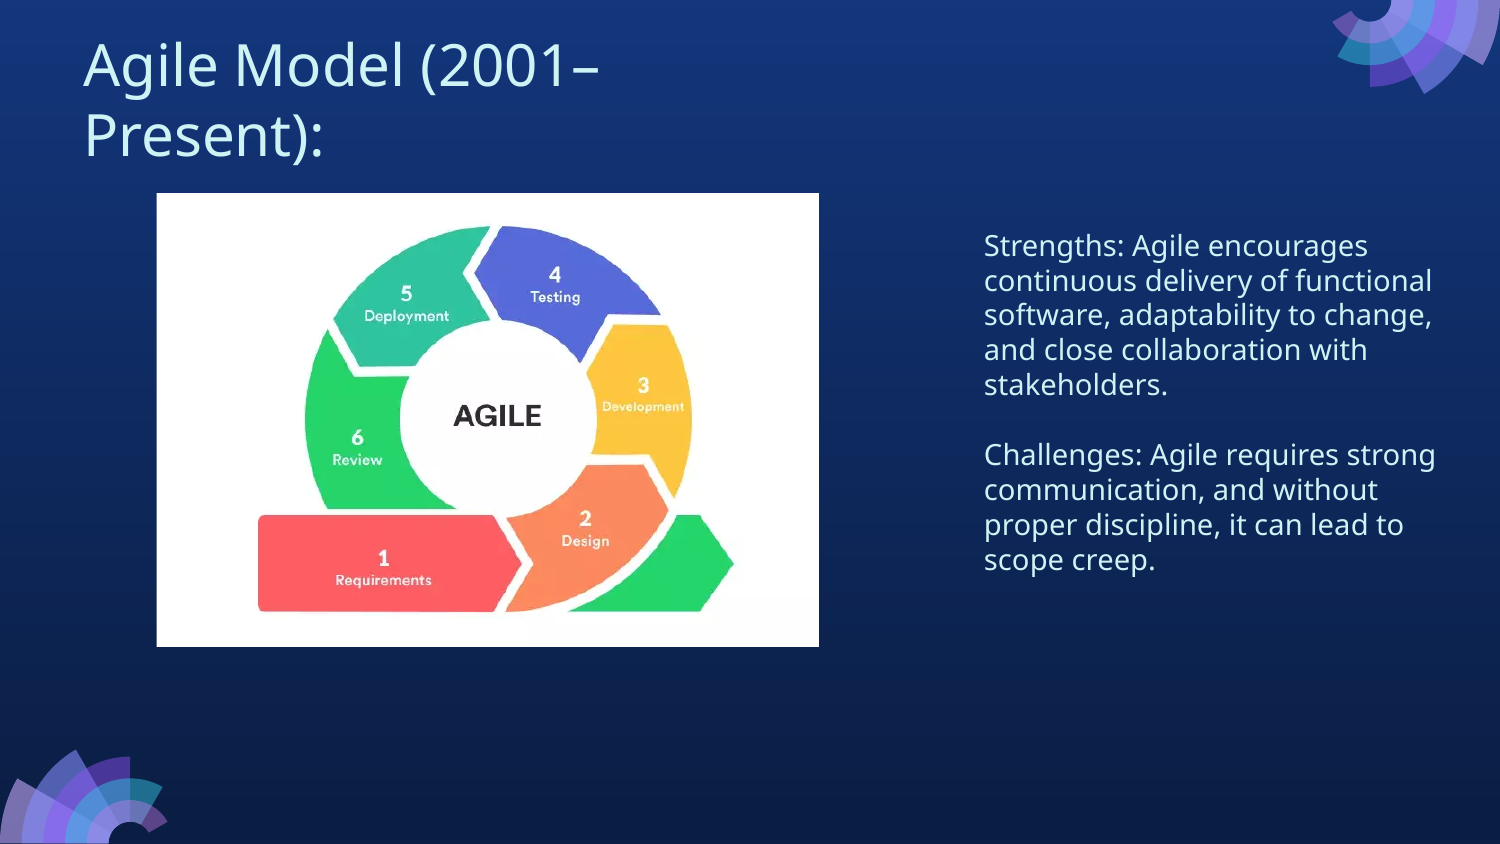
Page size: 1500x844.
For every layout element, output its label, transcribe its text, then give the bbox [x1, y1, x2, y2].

title Agile Model (2001–Present): [68, 13, 731, 108]
text_box Strengths: Agile encourages continuous delivery of functional software, adaptability to change, and close collaboration with stakeholders. Challenges: Agile requires strong communication, and without proper discipline, it can lead to scope creep. [968, 176, 1462, 592]
picture [156, 193, 820, 648]
